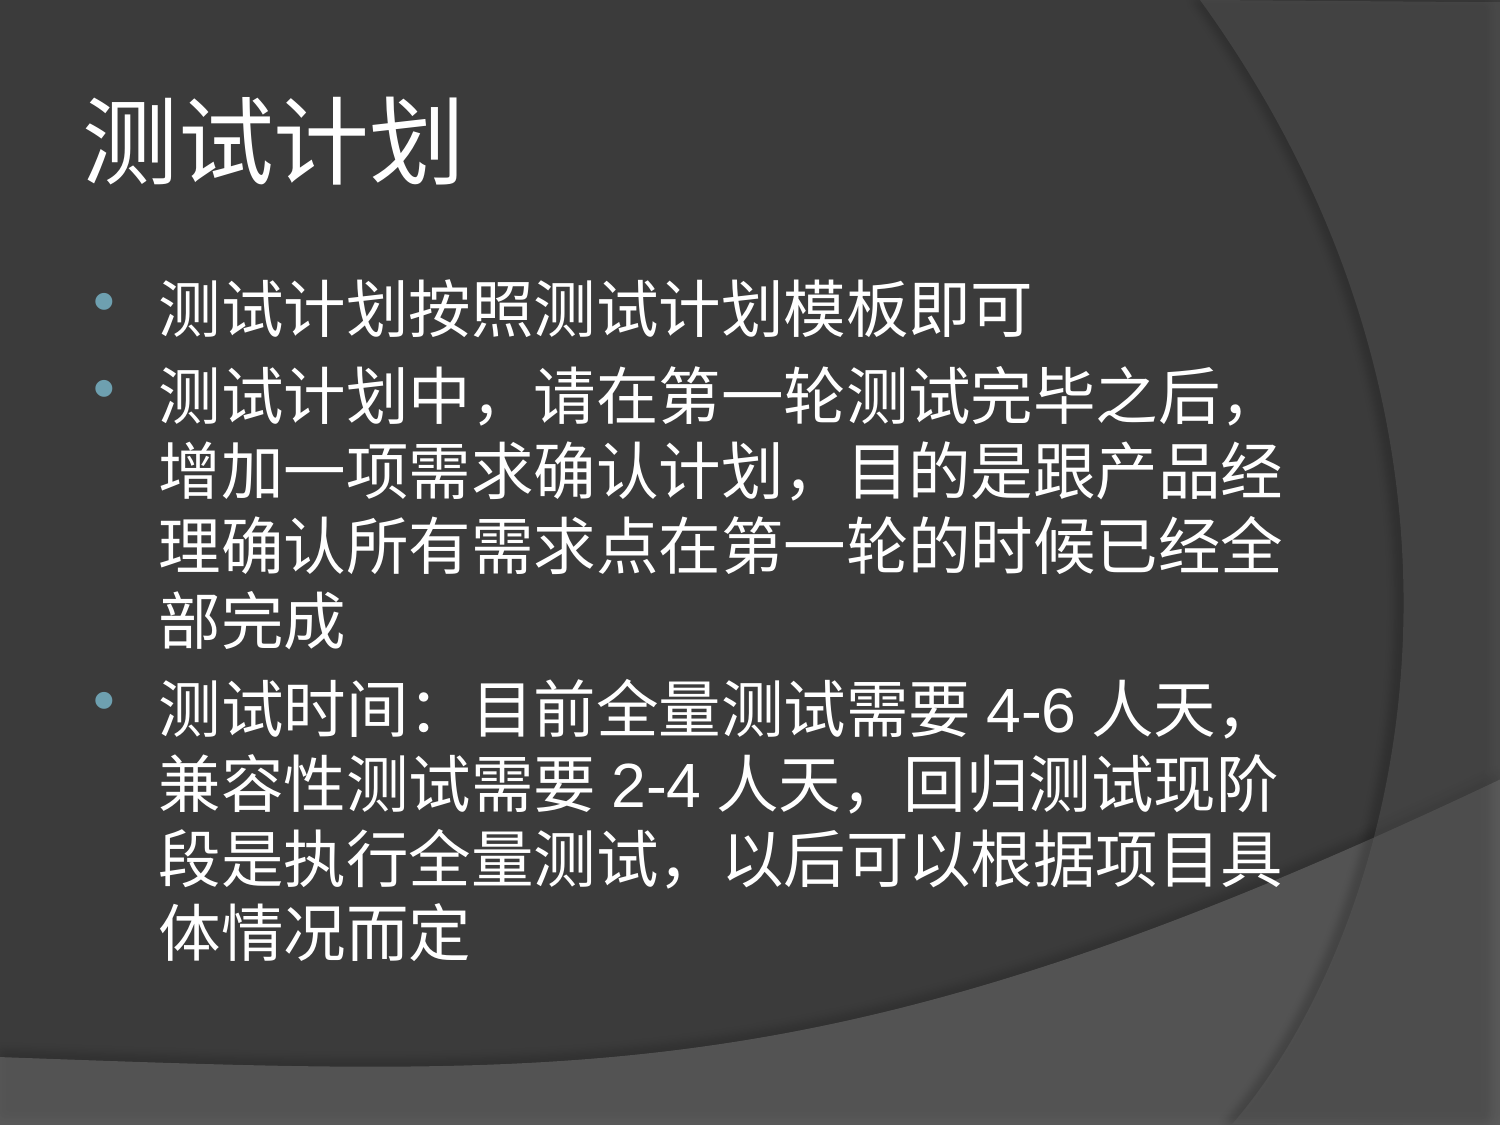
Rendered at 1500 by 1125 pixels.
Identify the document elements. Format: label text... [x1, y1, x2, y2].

title 测试计划 [75, 45, 1300, 233]
list 测试计划按照测试计划模板即可 测试计划中，请在第一轮测试完毕之后，增加一项需求确认计划，目的是跟产品经理确认所有需求点在第一轮的时候已经全部完成 测试时间：目前全量测试需要4-6人天，兼容性测试需要2-4人天，回归测试现阶段是执行全量测试，以后可以根据项目具体情况而定 [75, 262, 1300, 1005]
